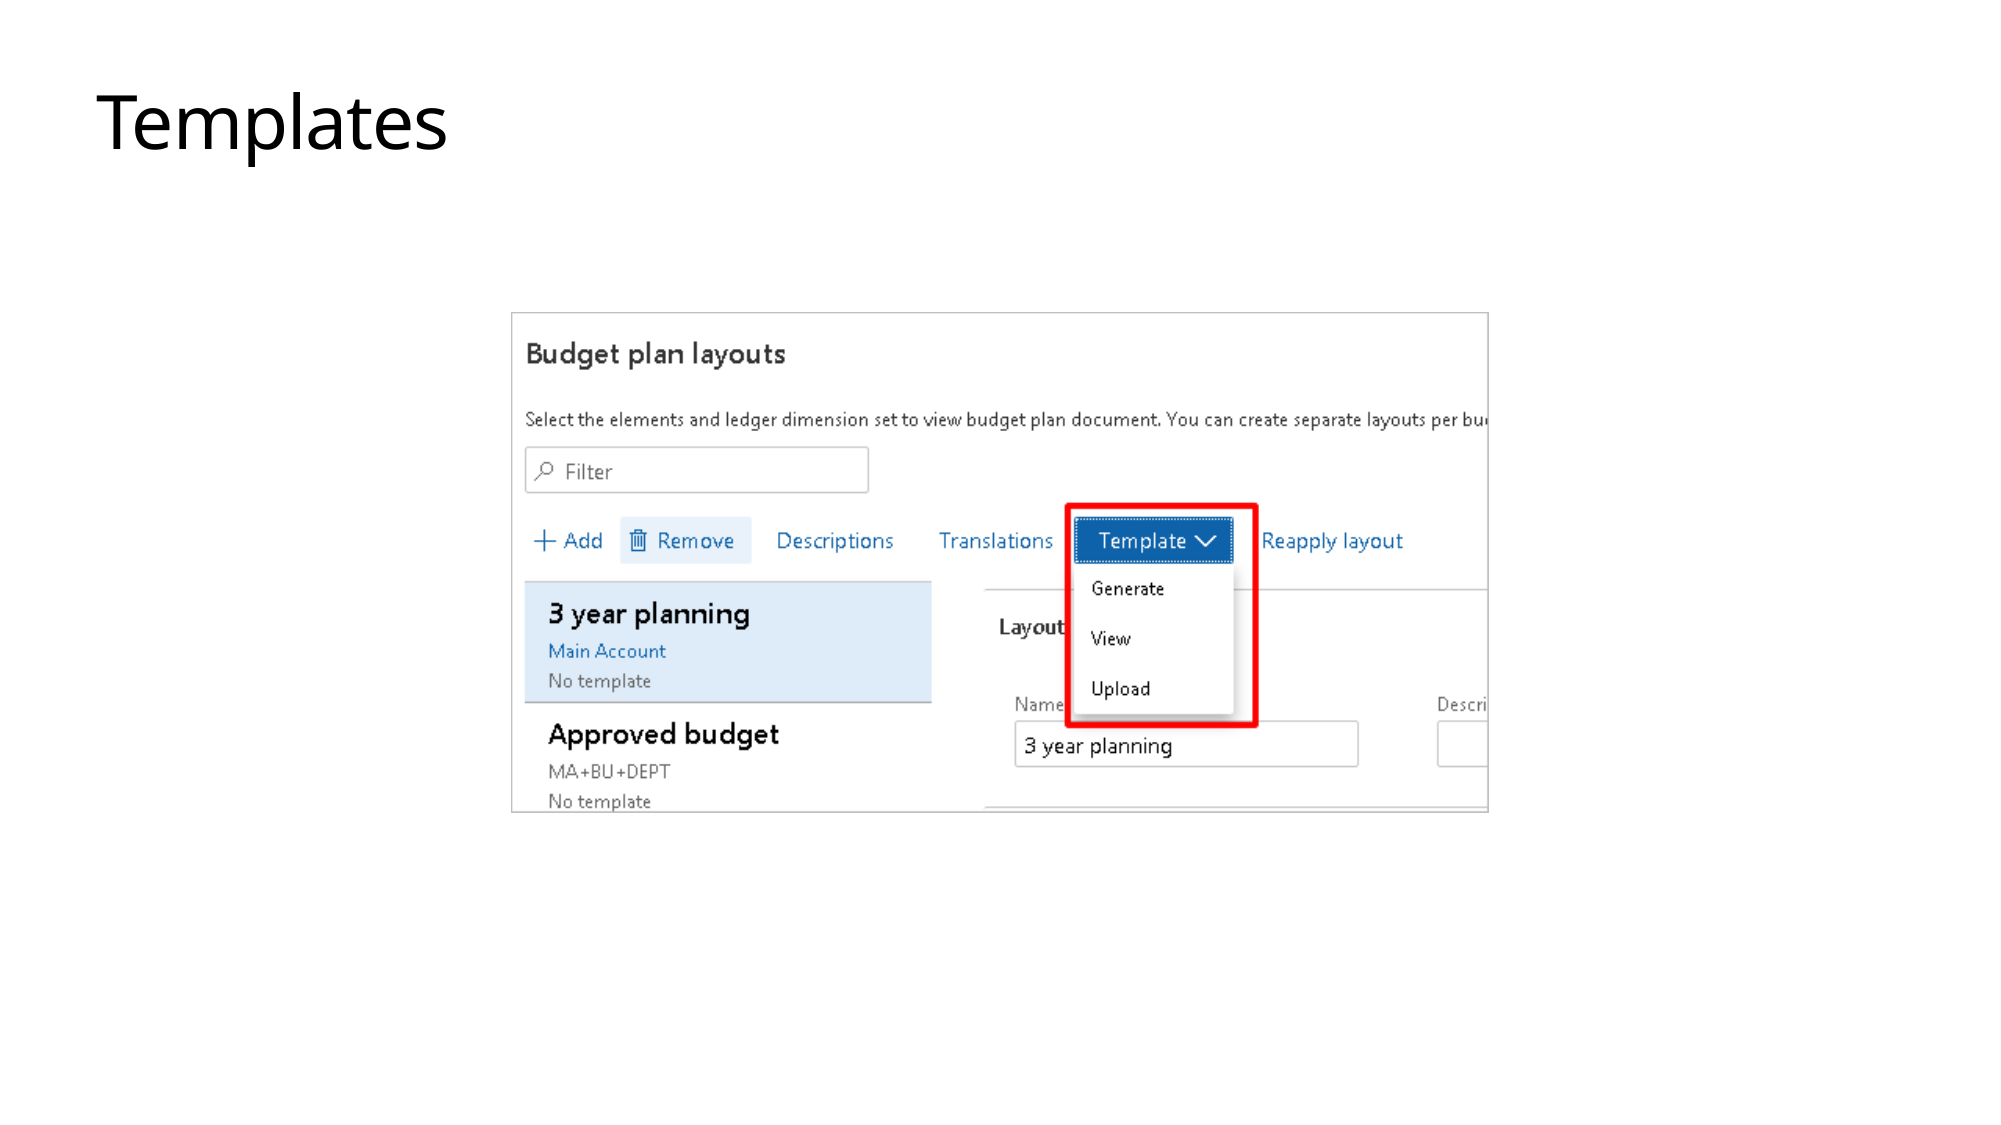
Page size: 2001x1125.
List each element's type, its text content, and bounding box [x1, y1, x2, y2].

title Templates [96, 75, 1904, 166]
picture [511, 312, 1489, 813]
